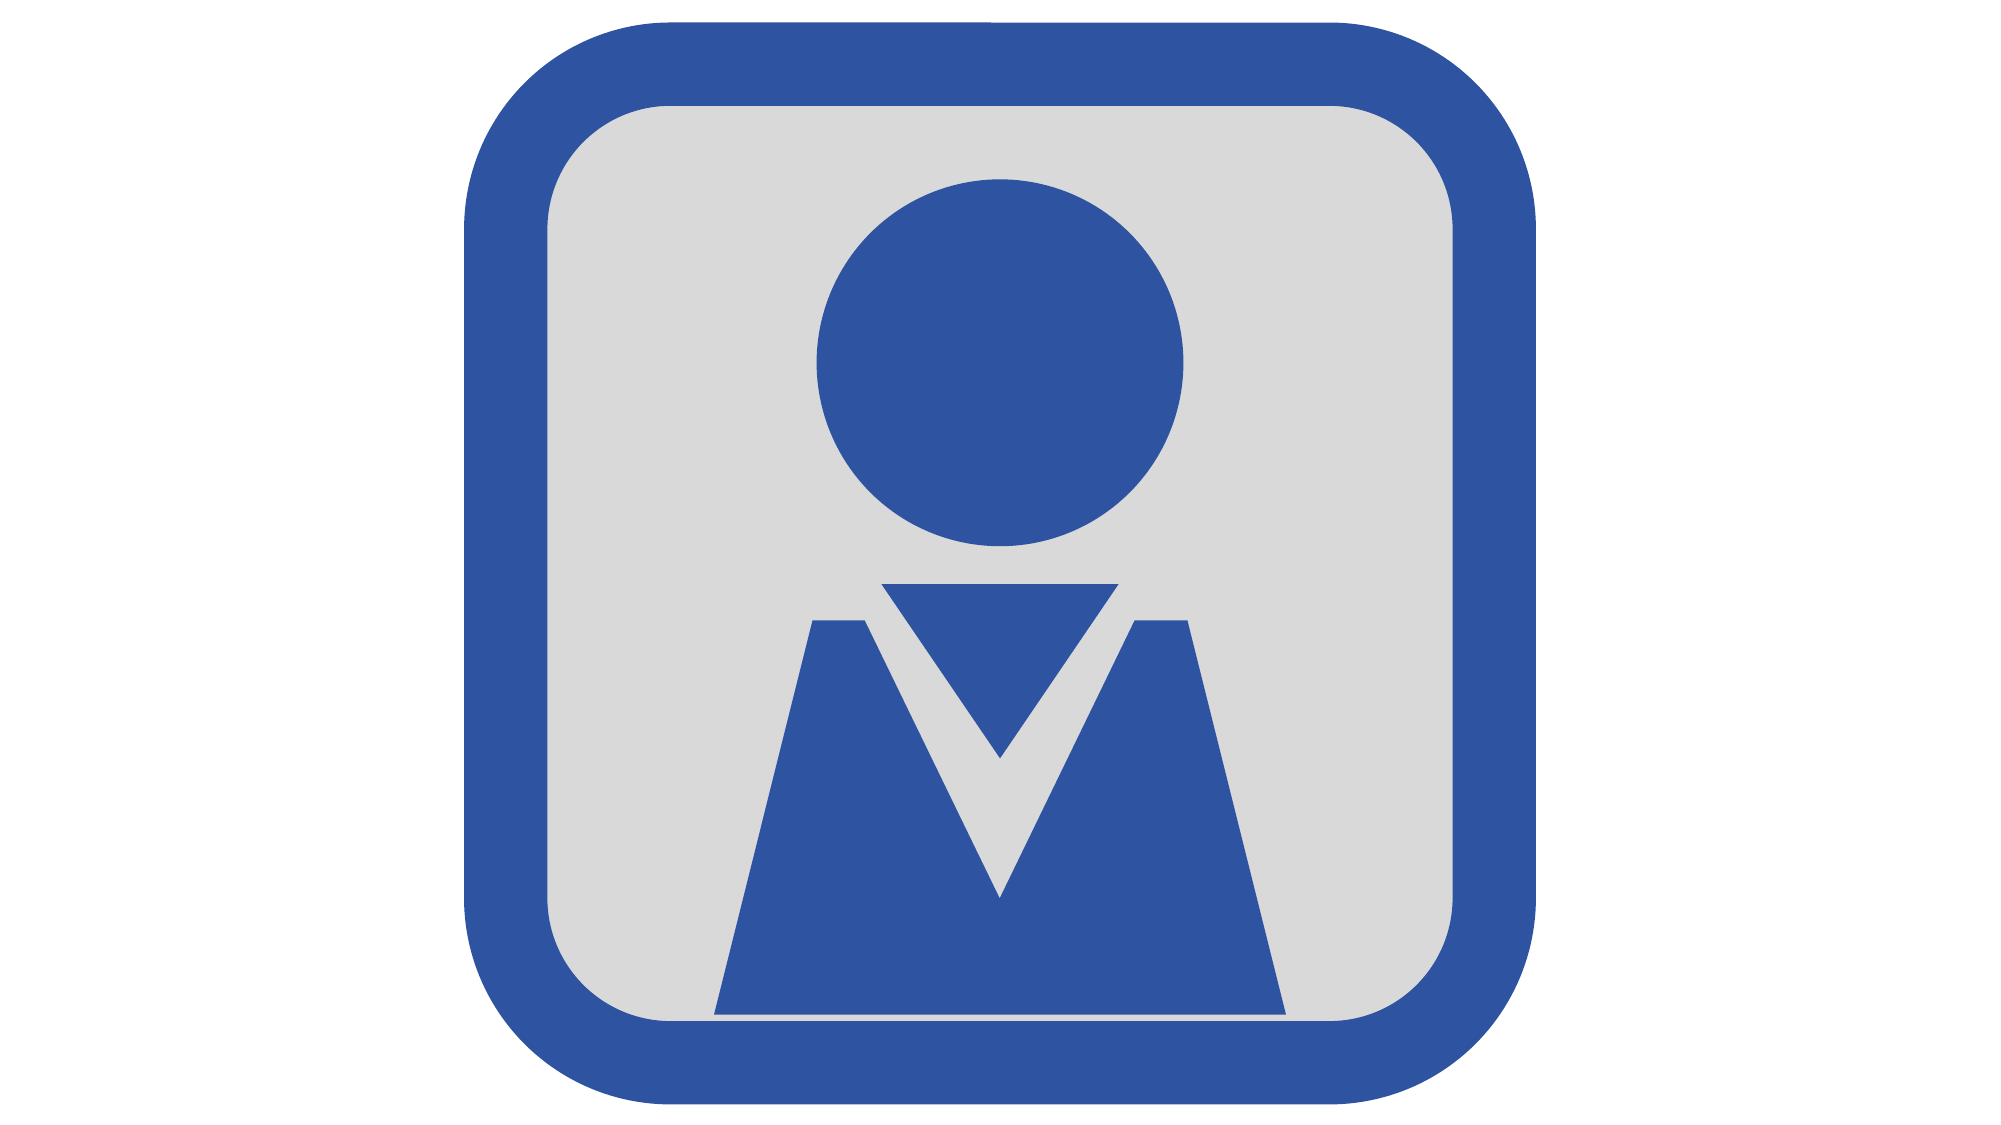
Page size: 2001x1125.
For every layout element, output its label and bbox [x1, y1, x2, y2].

text_box [505, 63, 1495, 1064]
